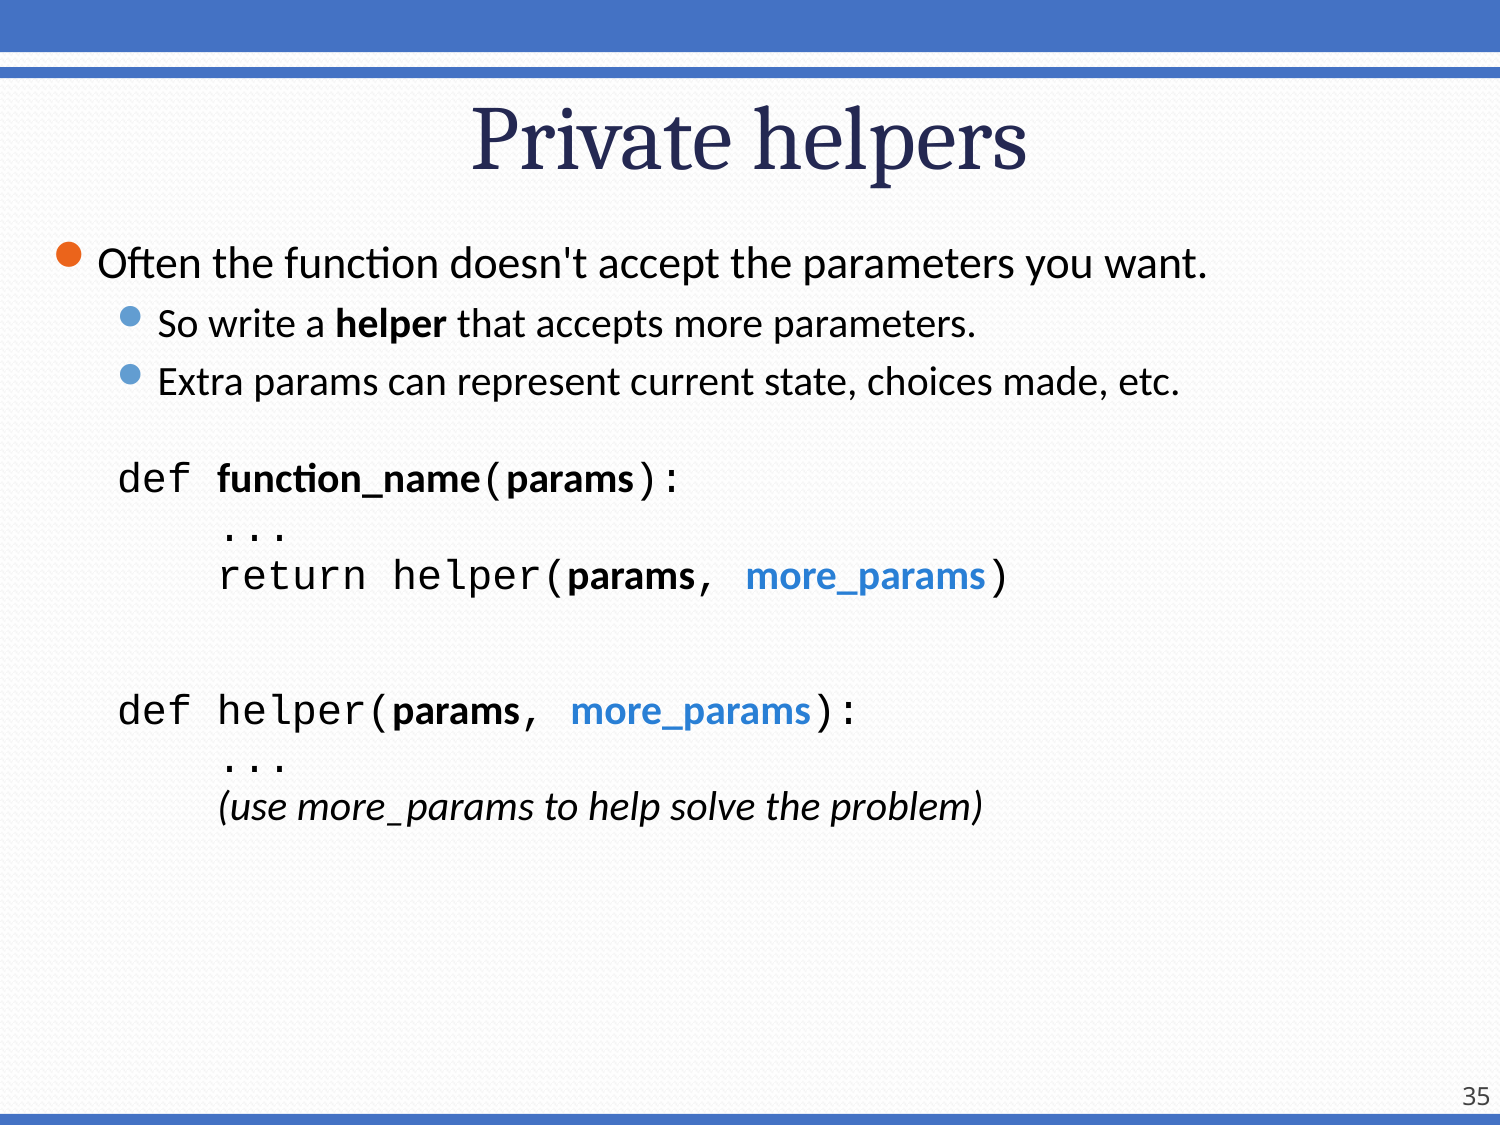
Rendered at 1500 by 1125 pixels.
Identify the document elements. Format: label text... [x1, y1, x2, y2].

list Often the function doesn't accept the parameters you want. So write a helper that accepts more parameters. Extra params can represent current state, choices made, etc. def function_name(params): ... return helper(params, more_params) def helper(params, more_params): ... (use more_params to help solve the problem) [37, 224, 1500, 1075]
title Private helpers [75, 72, 1425, 188]
